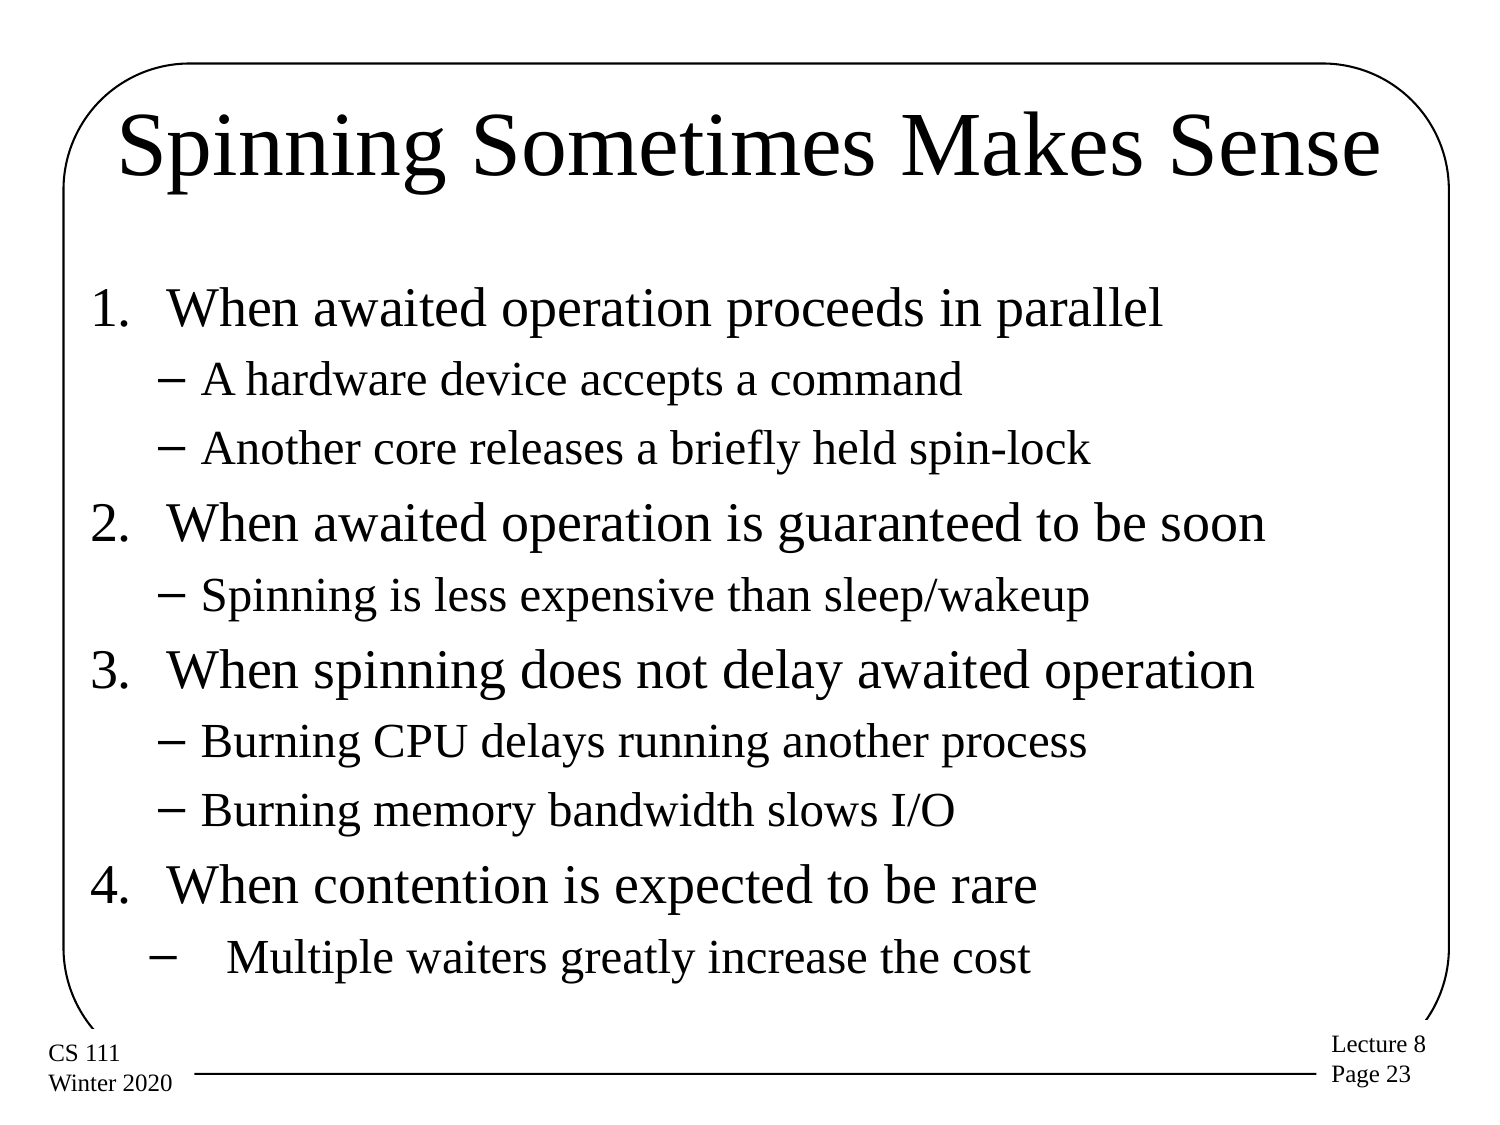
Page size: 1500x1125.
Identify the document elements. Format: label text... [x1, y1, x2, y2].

title Spinning Sometimes Makes Sense [74, 44, 1426, 233]
list When awaited operation proceeds in parallel A hardware device accepts a command Another core releases a briefly held spin-lock When awaited operation is guaranteed to be soon Spinning is less expensive than sleep/wakeup When spinning does not delay awaited operation Burning CPU delays running another process Burning memory bandwidth slows I/O When contention is expected to be rare Multiple waiters greatly increase the cost [74, 262, 1426, 1006]
